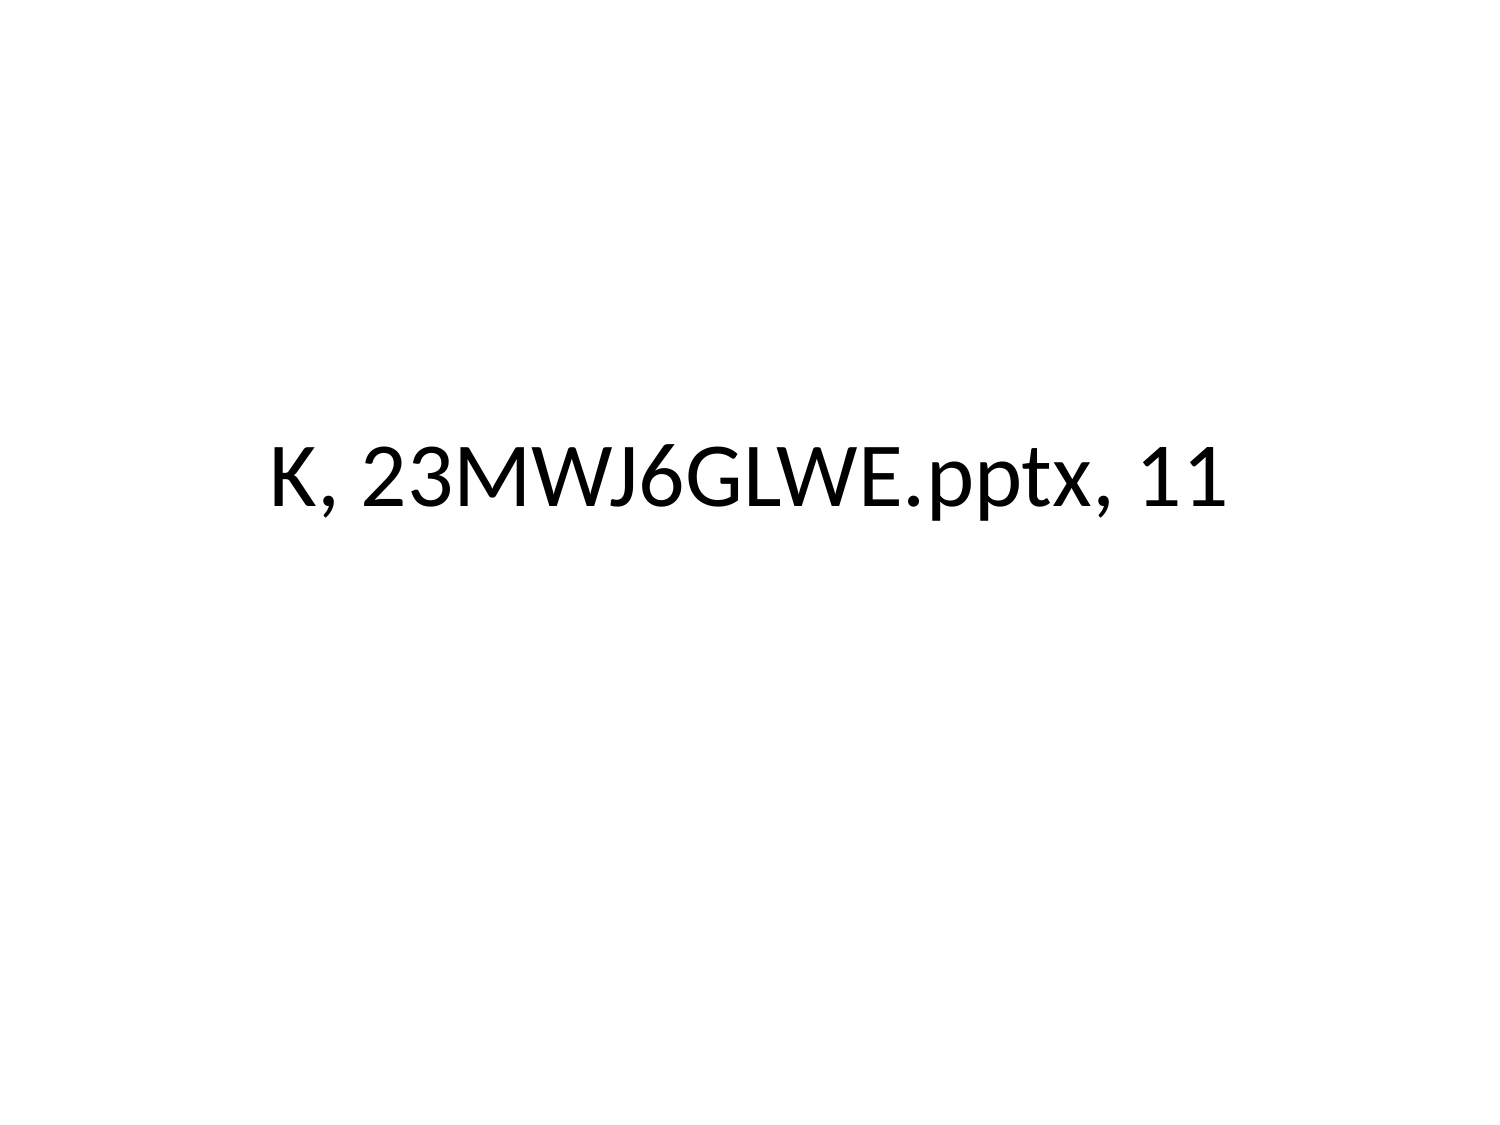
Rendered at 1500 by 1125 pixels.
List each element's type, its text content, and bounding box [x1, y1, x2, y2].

title K, 23MWJ6GLWE.pptx, 11 [112, 349, 1388, 591]
